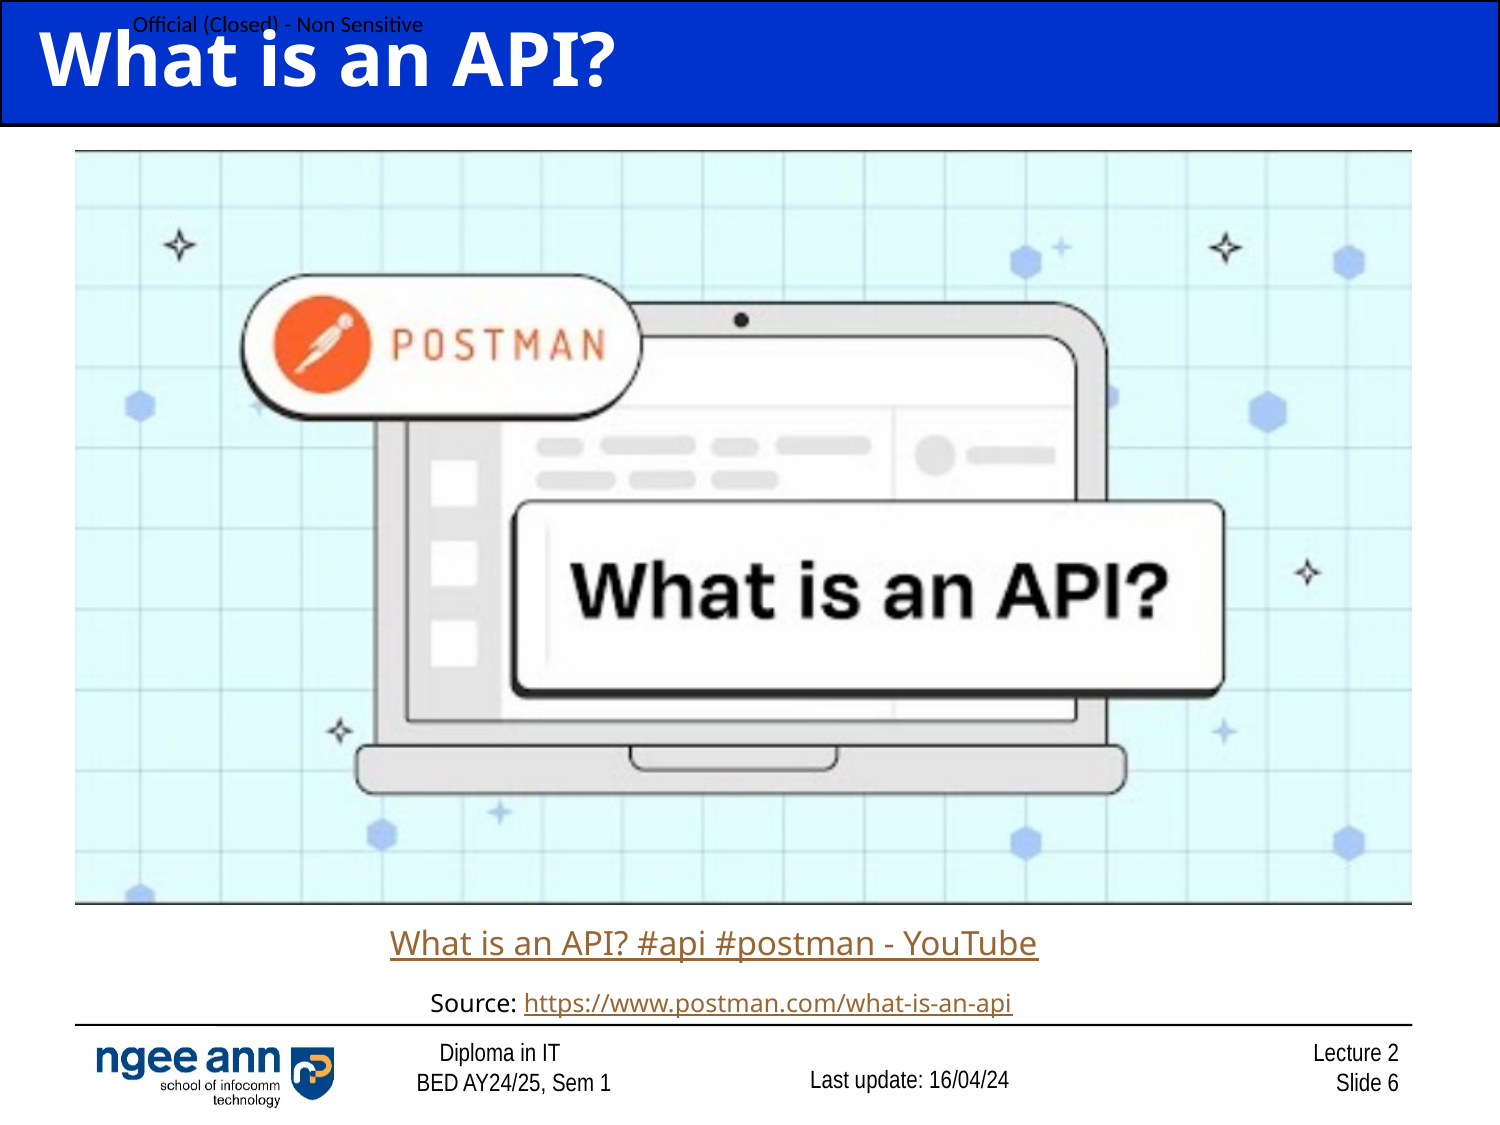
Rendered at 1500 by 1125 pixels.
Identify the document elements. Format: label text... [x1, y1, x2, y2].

text_box What is an API? #api #postman - YouTube [374, 914, 1125, 975]
picture [77, 1030, 352, 1122]
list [74, 149, 1413, 906]
title What is an API? [23, 0, 1500, 115]
text_box Source: https://www.postman.com/what-is-an-api [415, 980, 1110, 1029]
